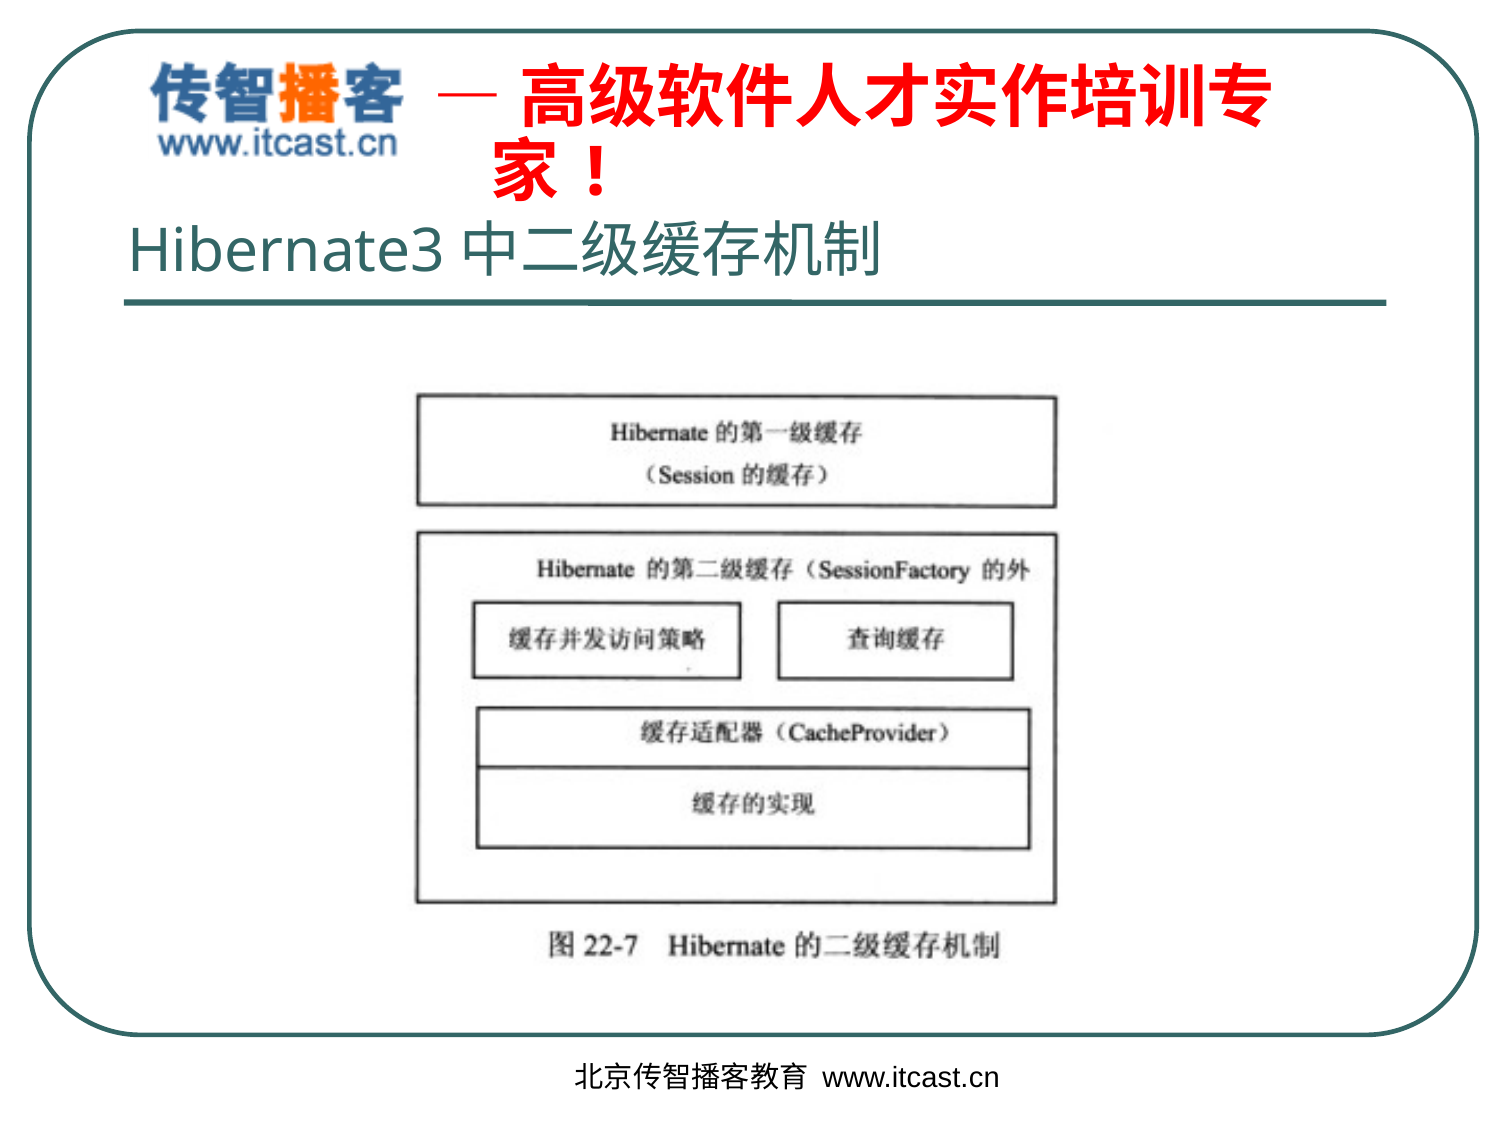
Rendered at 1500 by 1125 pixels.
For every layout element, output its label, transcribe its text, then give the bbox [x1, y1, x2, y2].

picture [383, 373, 1117, 984]
title Hibernate3中二级缓存机制 [111, 54, 1375, 292]
footer 北京传智播客教育 www.itcast.cn [549, 1050, 1026, 1125]
